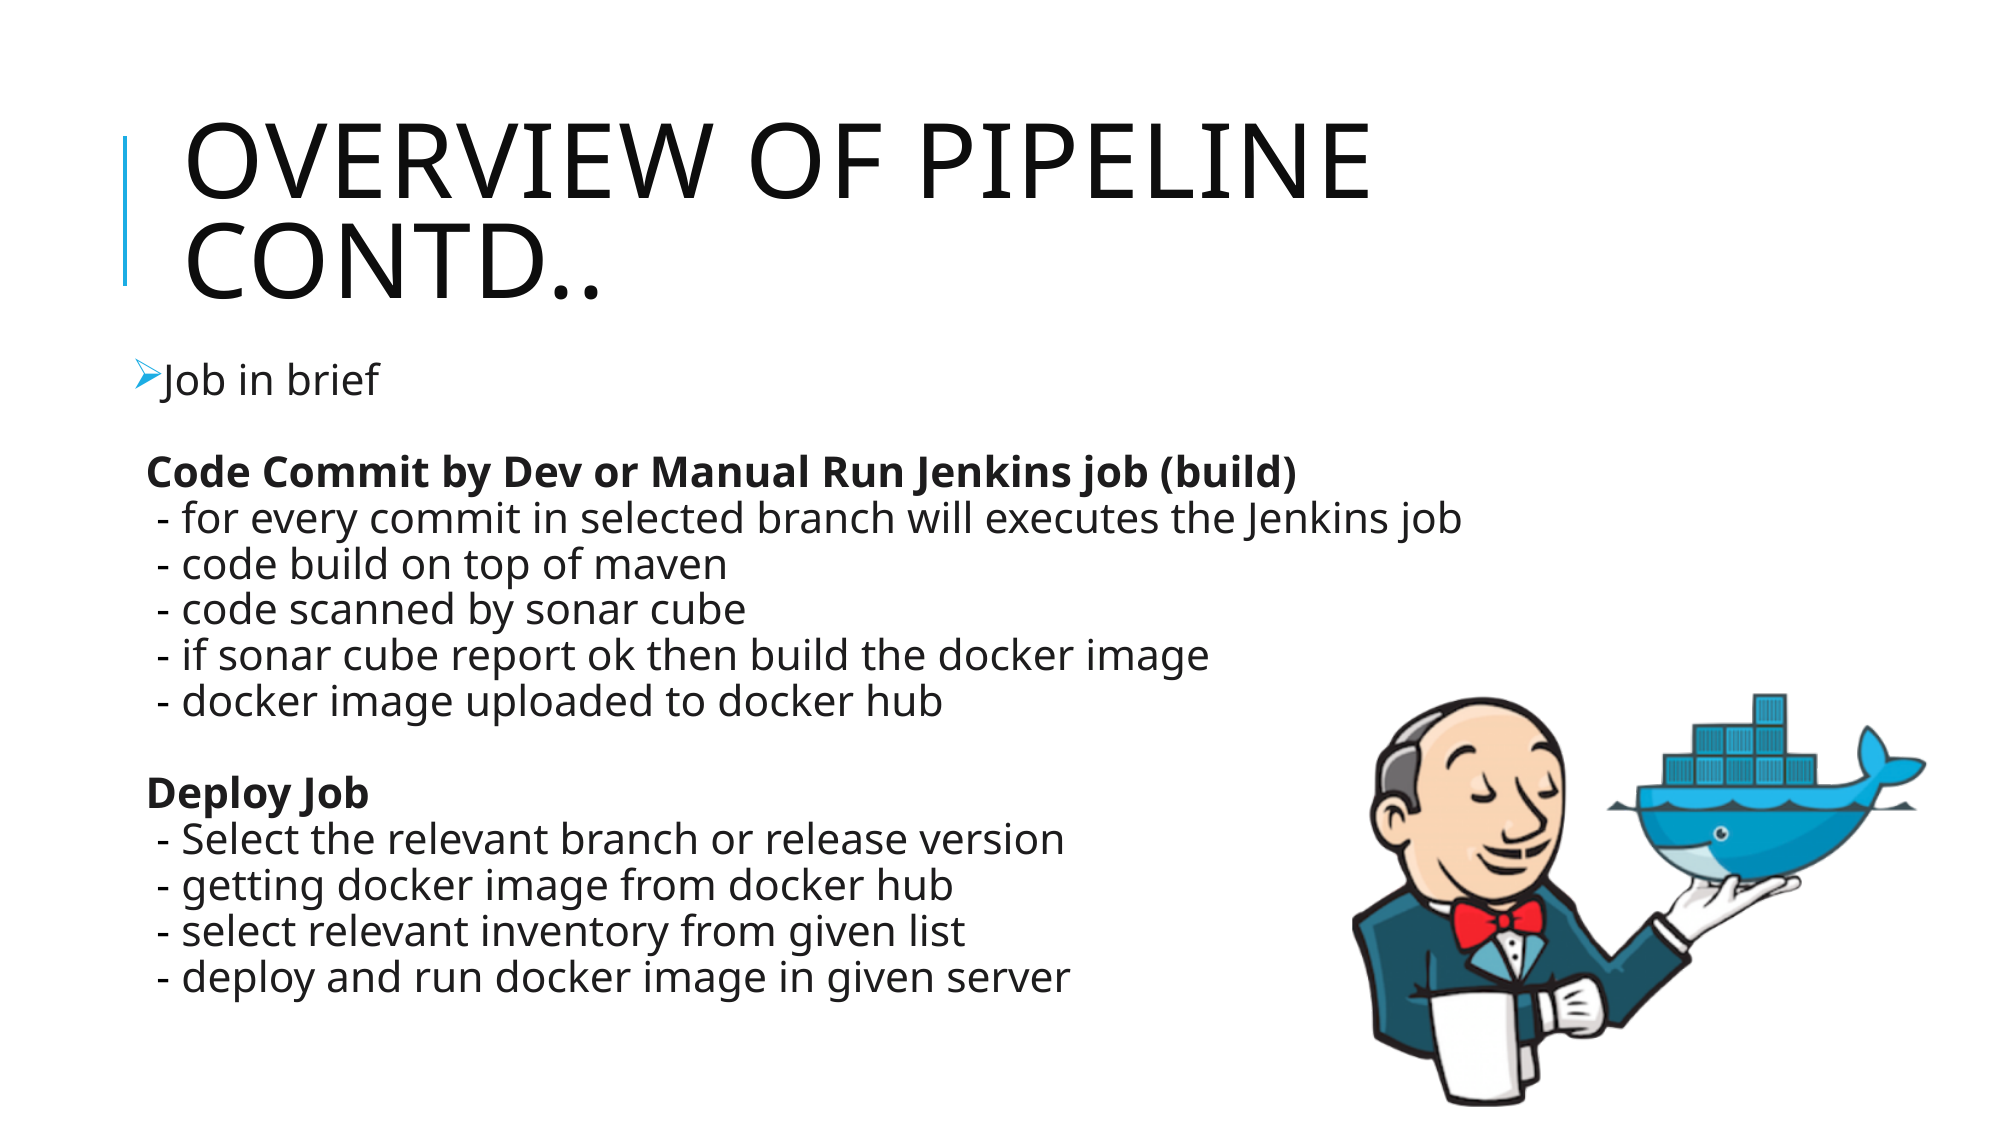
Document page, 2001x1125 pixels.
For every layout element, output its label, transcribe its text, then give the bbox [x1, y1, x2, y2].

title Overview of pipeline Contd.. [168, 96, 1763, 342]
list Job in brief Code Commit by Dev or Manual Run Jenkins job (build) - for every commit in selected branch will executes the Jenkins job - code build on top of maven - code scanned by sonar cube - if sonar cube report ok then build the docker image - docker image uploaded to docker hub Deploy Job - Select the relevant branch or release version - getting docker image from docker hub - select relevant inventory from given list - deploy and run docker image in given server [124, 351, 1719, 1012]
picture [1169, 677, 2000, 1125]
